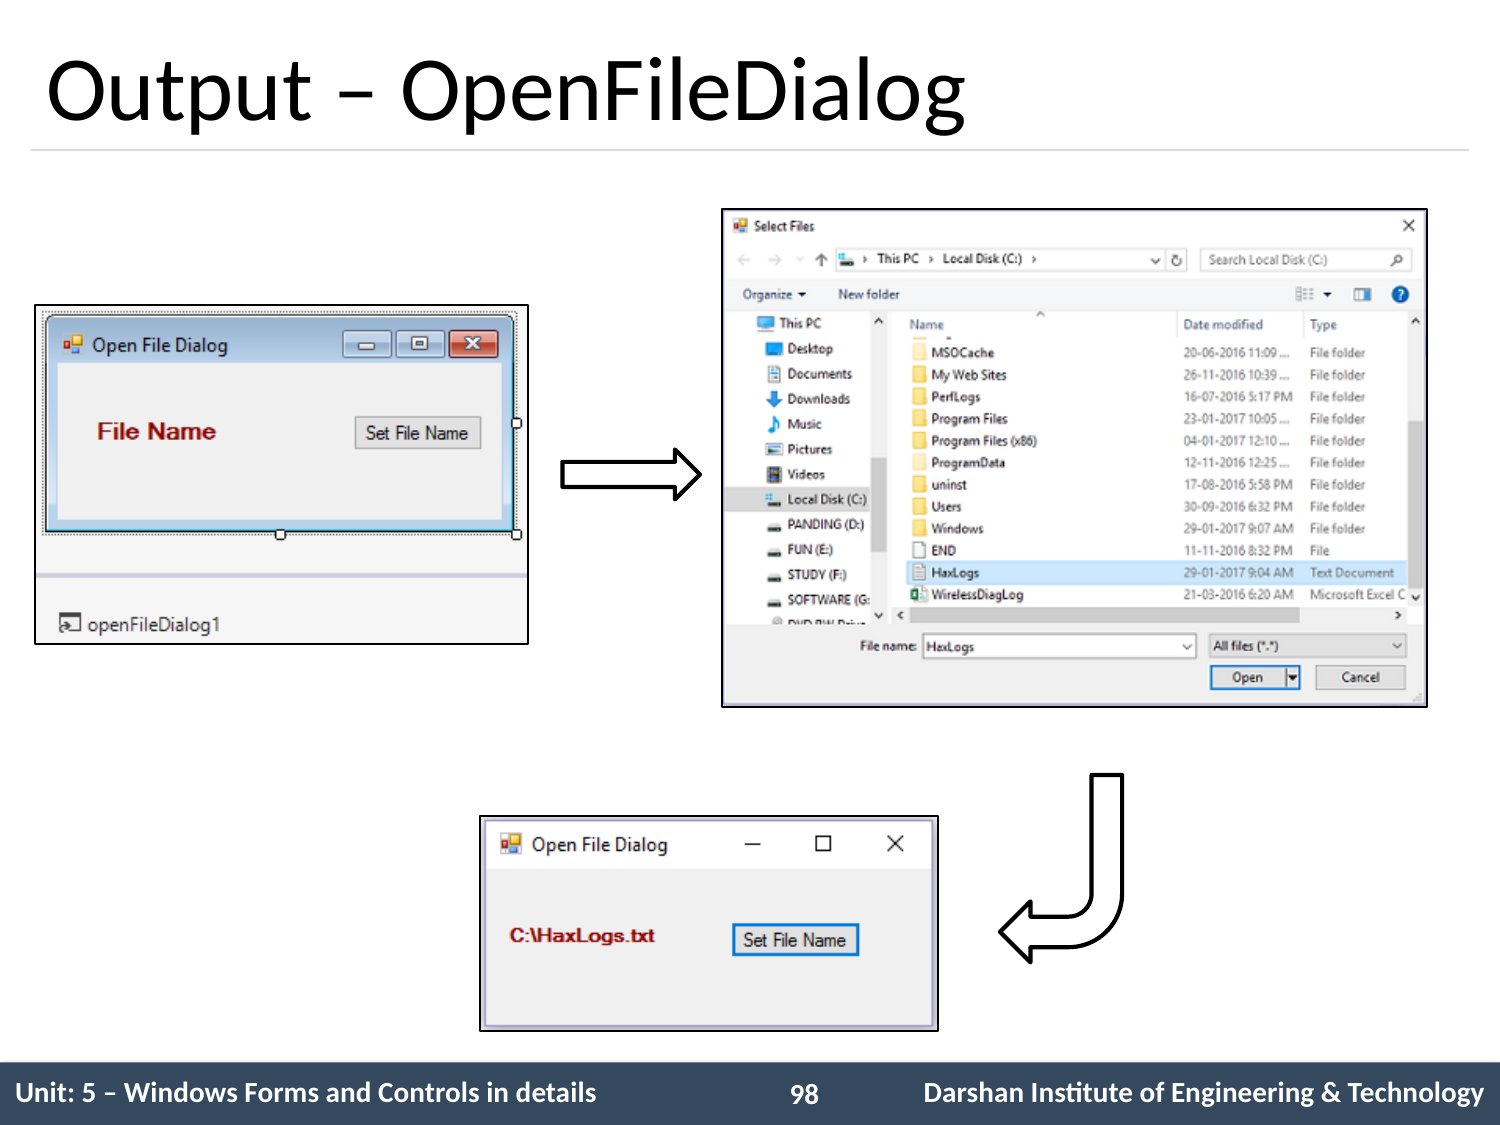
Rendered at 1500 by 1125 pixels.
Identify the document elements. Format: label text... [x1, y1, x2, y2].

picture [35, 305, 527, 644]
picture [480, 816, 938, 1030]
title Output – OpenFileDialog [31, 17, 1469, 150]
text_box [560, 447, 703, 502]
text_box [997, 772, 1125, 965]
picture [722, 210, 1427, 706]
